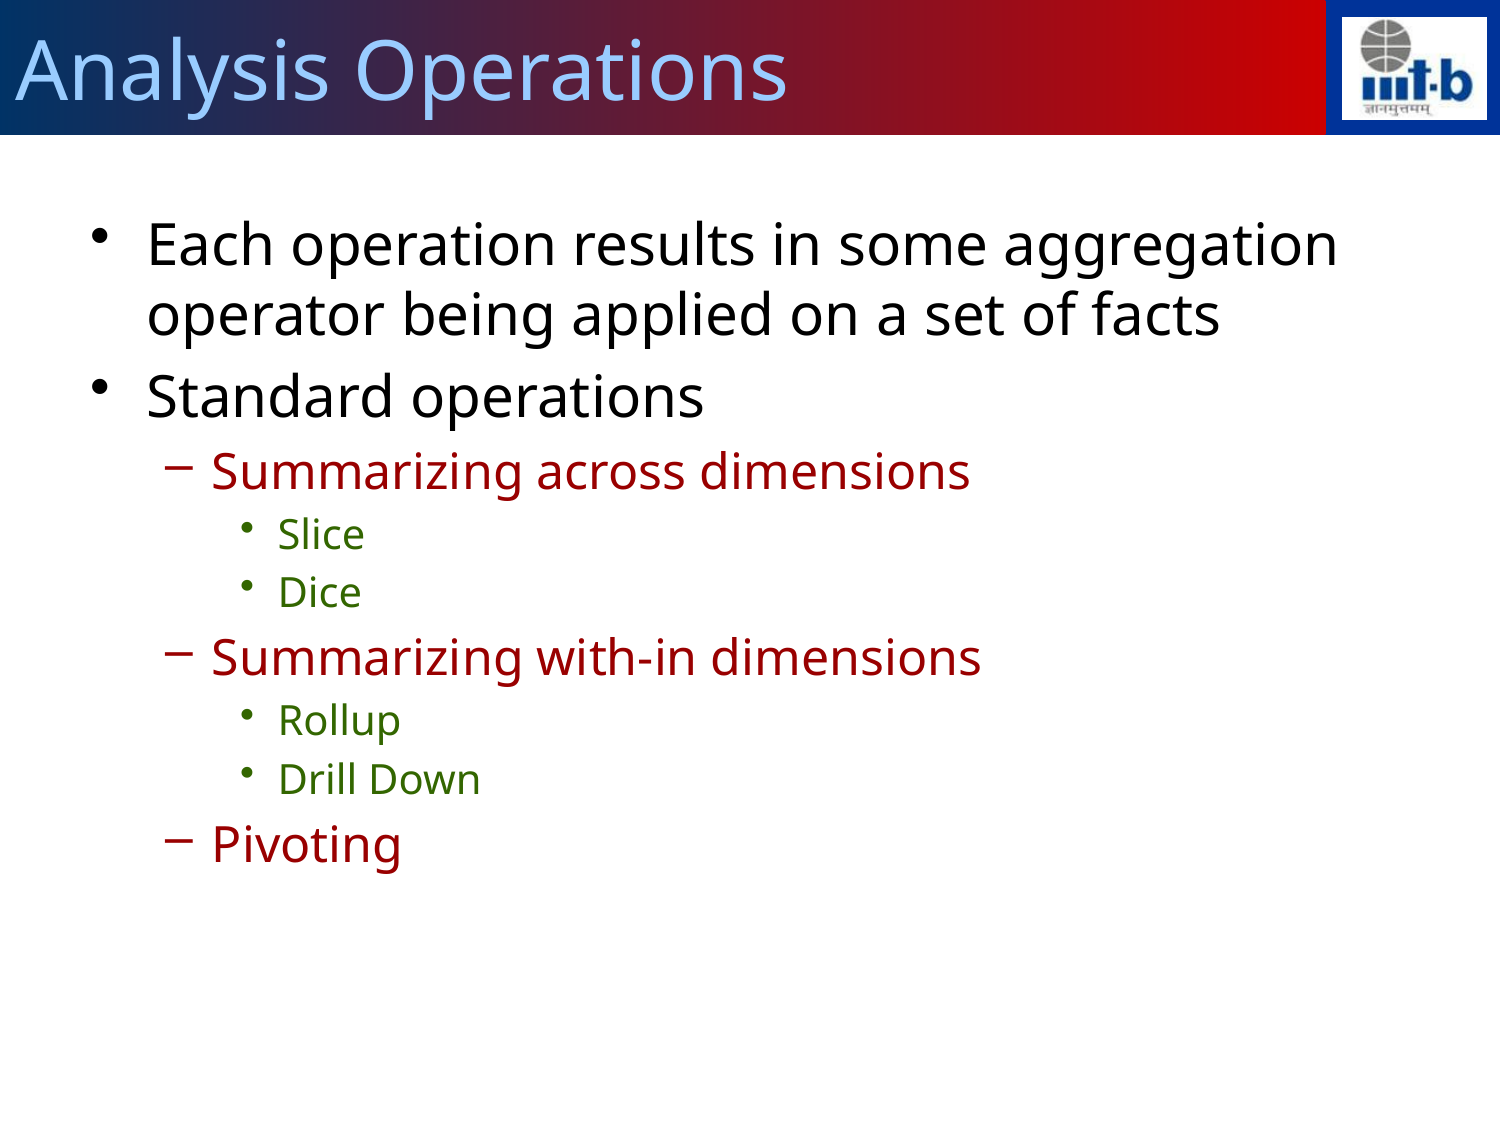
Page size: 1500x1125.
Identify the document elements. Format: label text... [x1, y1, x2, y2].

picture [1342, 17, 1487, 120]
list Each operation results in some aggregation operator being applied on a set of facts Standard operations Summarizing across dimensions Slice Dice Summarizing with-in dimensions Rollup Drill Down Pivoting [75, 200, 1425, 1005]
title Analysis Operations [0, 0, 1326, 135]
